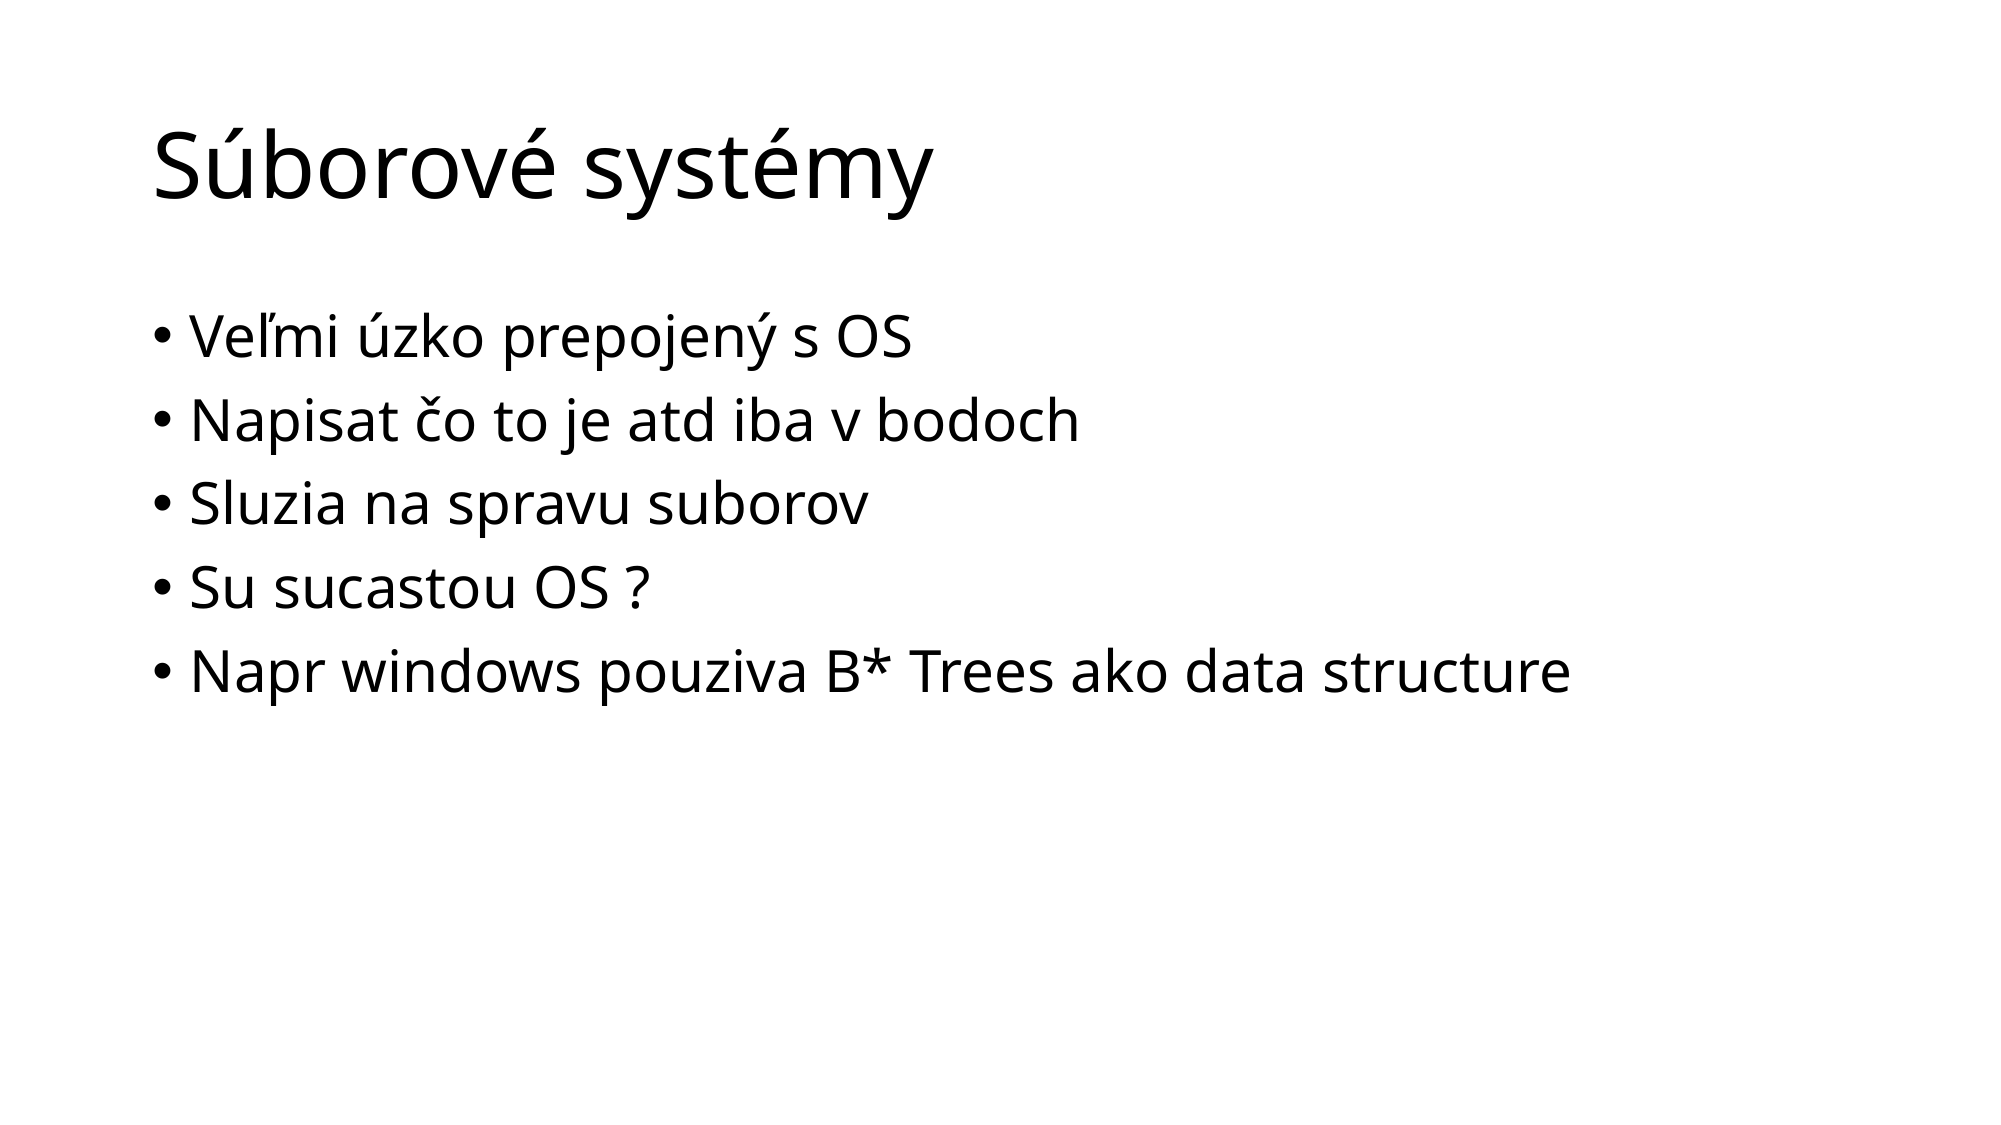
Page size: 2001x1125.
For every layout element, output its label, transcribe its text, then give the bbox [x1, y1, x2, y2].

title Súborové systémy [137, 59, 1863, 278]
list Veľmi úzko prepojený s OS Napisat čo to je atd iba v bodoch Sluzia na spravu suborov Su sucastou OS ? Napr windows pouziva B* Trees ako data structure [137, 299, 1863, 1014]
